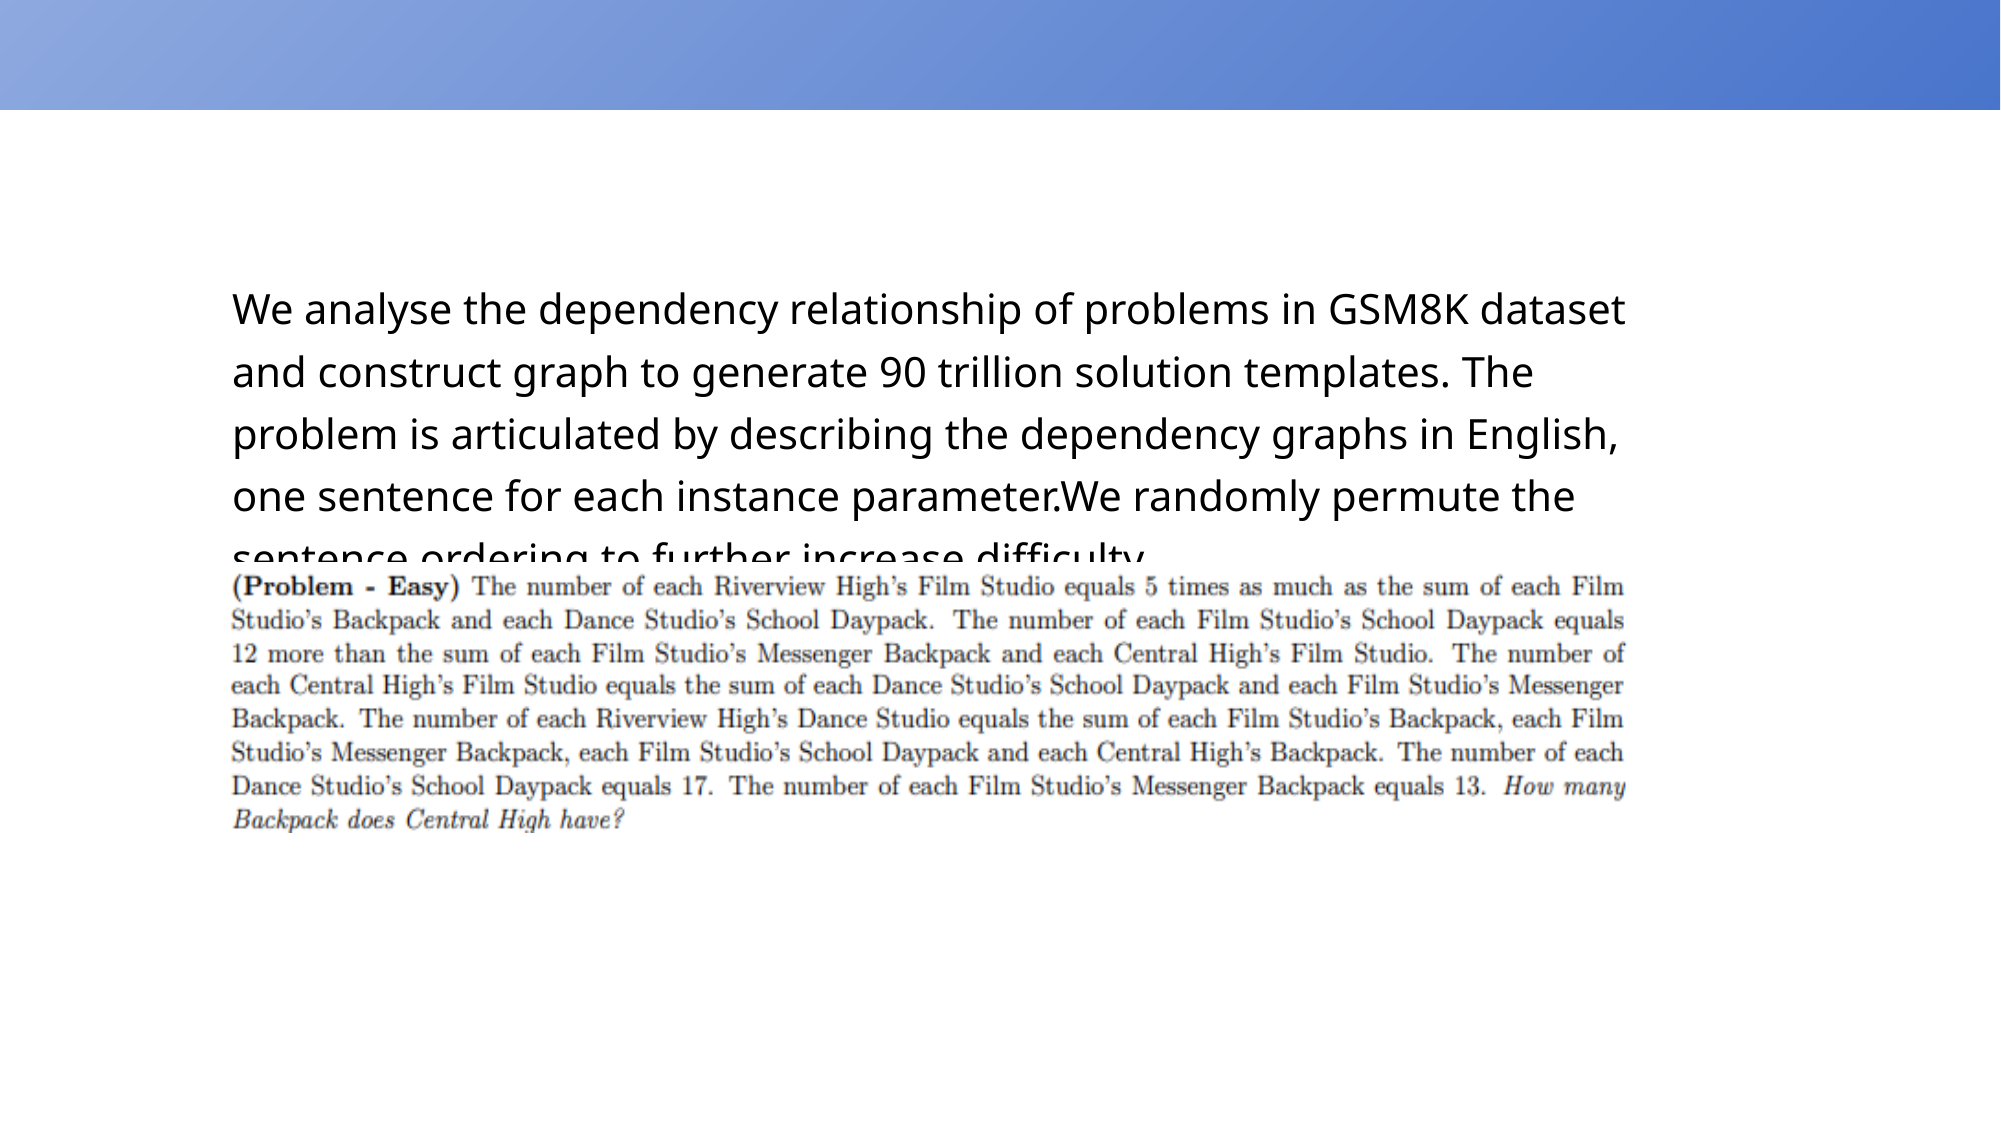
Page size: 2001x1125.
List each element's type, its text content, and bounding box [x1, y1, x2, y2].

picture [216, 561, 1636, 833]
text_box We analyse the dependency relationship of problems in GSM8K dataset and construct graph to generate 90 trillion solution templates. The problem is articulated by describing the dependency graphs in English, one sentence for each instance parameter.We randomly permute the sentence ordering to further increase difficulty. [217, 262, 1705, 816]
text_box [0, 0, 2000, 110]
